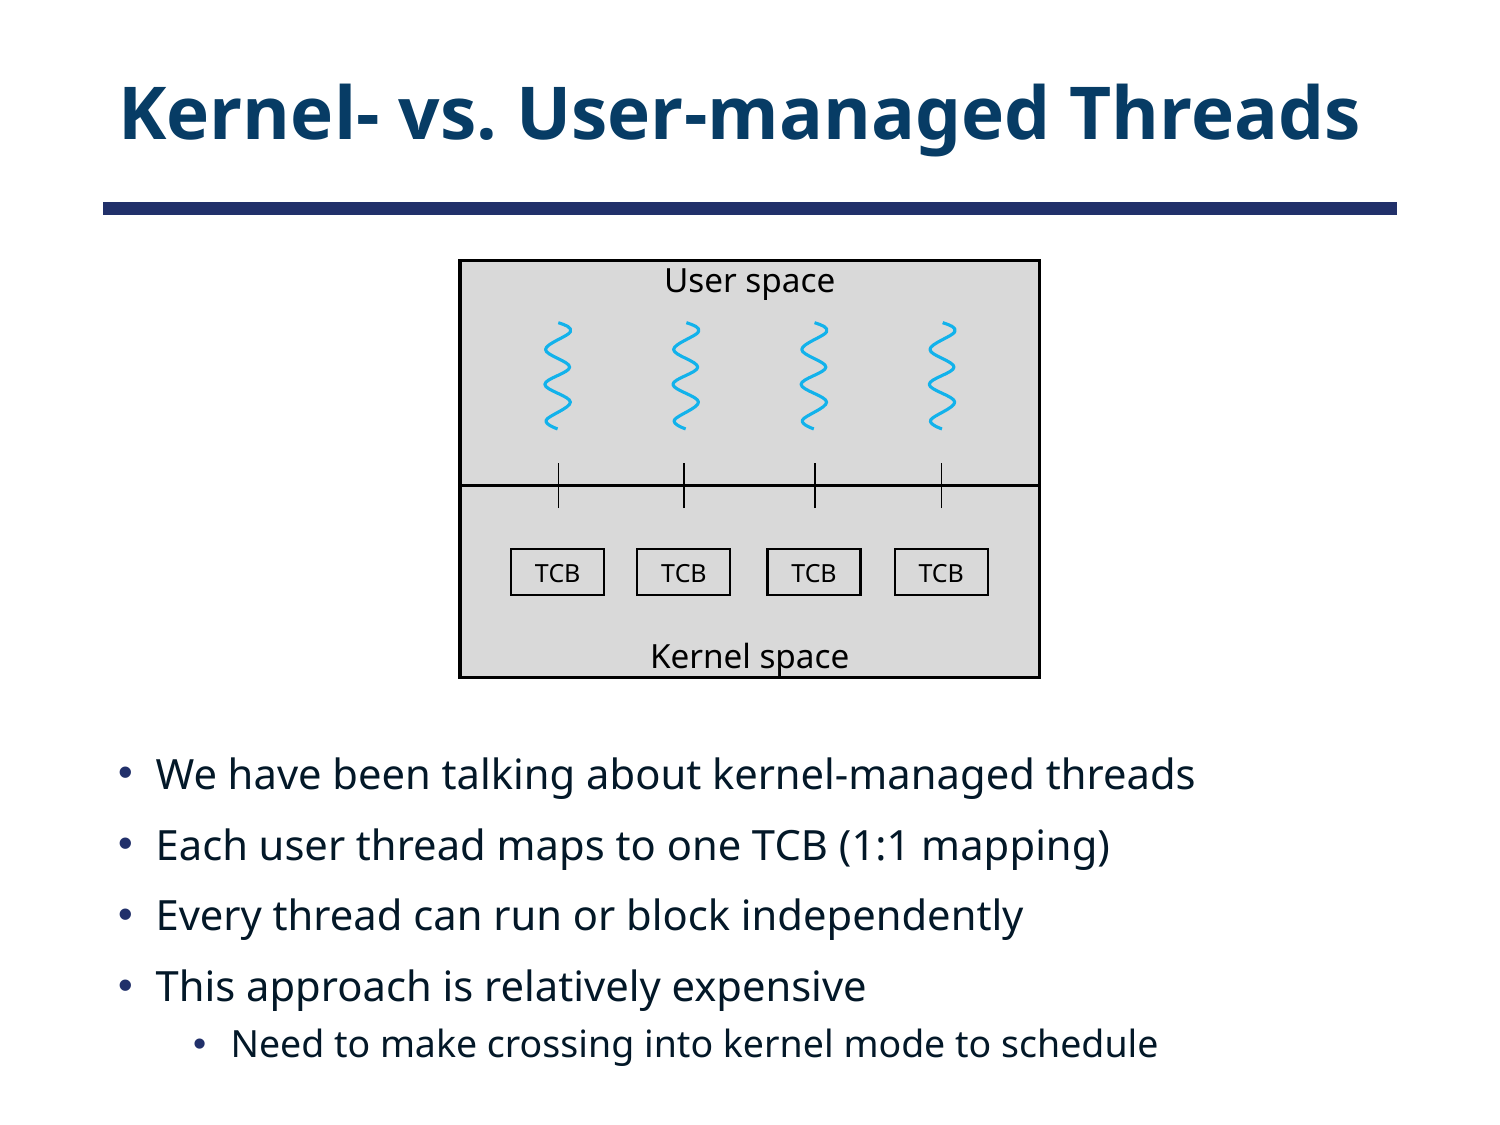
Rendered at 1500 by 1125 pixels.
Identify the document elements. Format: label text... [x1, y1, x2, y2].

list We have been talking about kernel-managed threads Each user thread maps to one TCB (1:1 mapping) Every thread can run or block independently This approach is relatively expensive Need to make crossing into kernel mode to schedule [103, 739, 1397, 1091]
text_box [459, 251, 1040, 683]
title Kernel- vs. User-managed Threads [103, 34, 1397, 197]
